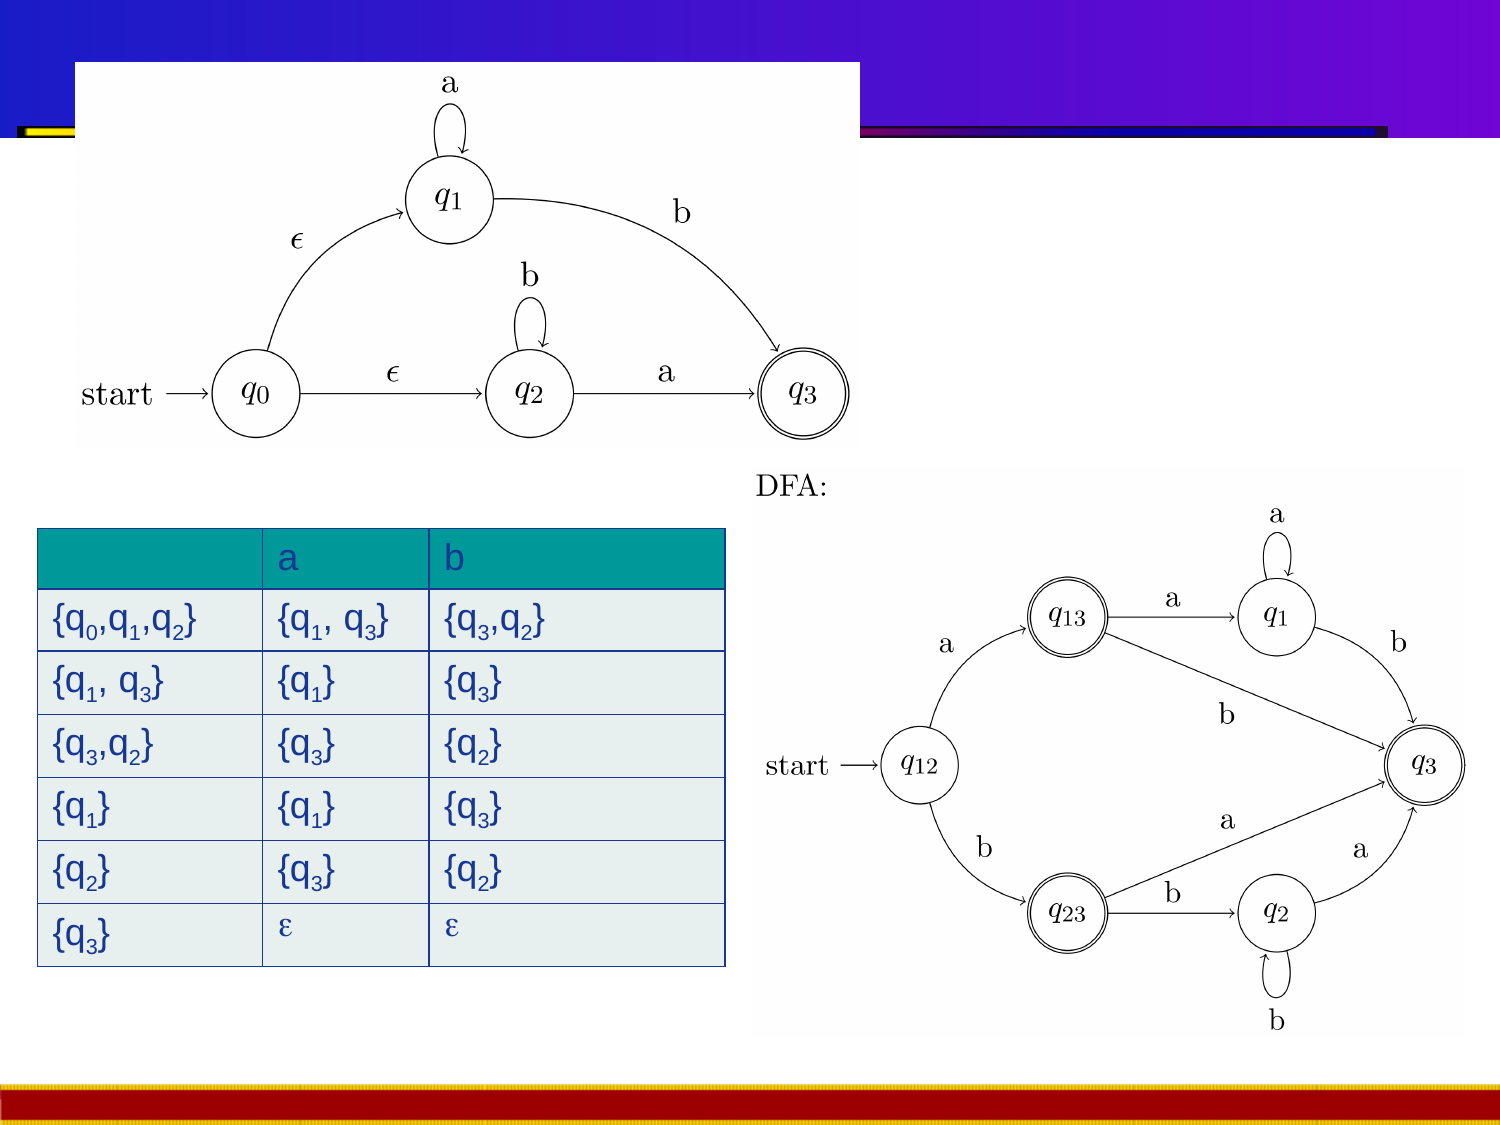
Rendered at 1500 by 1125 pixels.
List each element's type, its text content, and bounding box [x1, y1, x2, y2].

table_cell {q3} [263, 715, 428, 777]
table_cell {q3} [263, 841, 428, 903]
picture [17, 62, 1388, 451]
table_header a [263, 529, 428, 588]
table_cell  [430, 904, 724, 966]
table_cell {q3} [430, 778, 724, 840]
table_cell {q2} [430, 841, 724, 903]
table_header {q1, q3} [38, 652, 262, 714]
table_cell {q1} [263, 778, 428, 840]
table_cell {q3,q2} [430, 590, 724, 650]
table_cell {q3,q2} [38, 715, 262, 777]
table_cell  [263, 904, 428, 966]
table_header [38, 529, 262, 588]
picture [753, 467, 1466, 1036]
table_cell {q1} [38, 778, 262, 840]
table_cell {q2} [430, 715, 724, 777]
table_cell {q1, q3} [263, 590, 428, 650]
table_cell {q3} [38, 904, 262, 966]
picture [0, 1084, 1500, 1125]
table_header {q3} [430, 652, 724, 714]
table_header b [430, 529, 724, 588]
table_cell {q0,q1,q2} [38, 590, 262, 650]
table_header {q1} [263, 652, 428, 714]
table_cell {q2} [38, 841, 262, 903]
